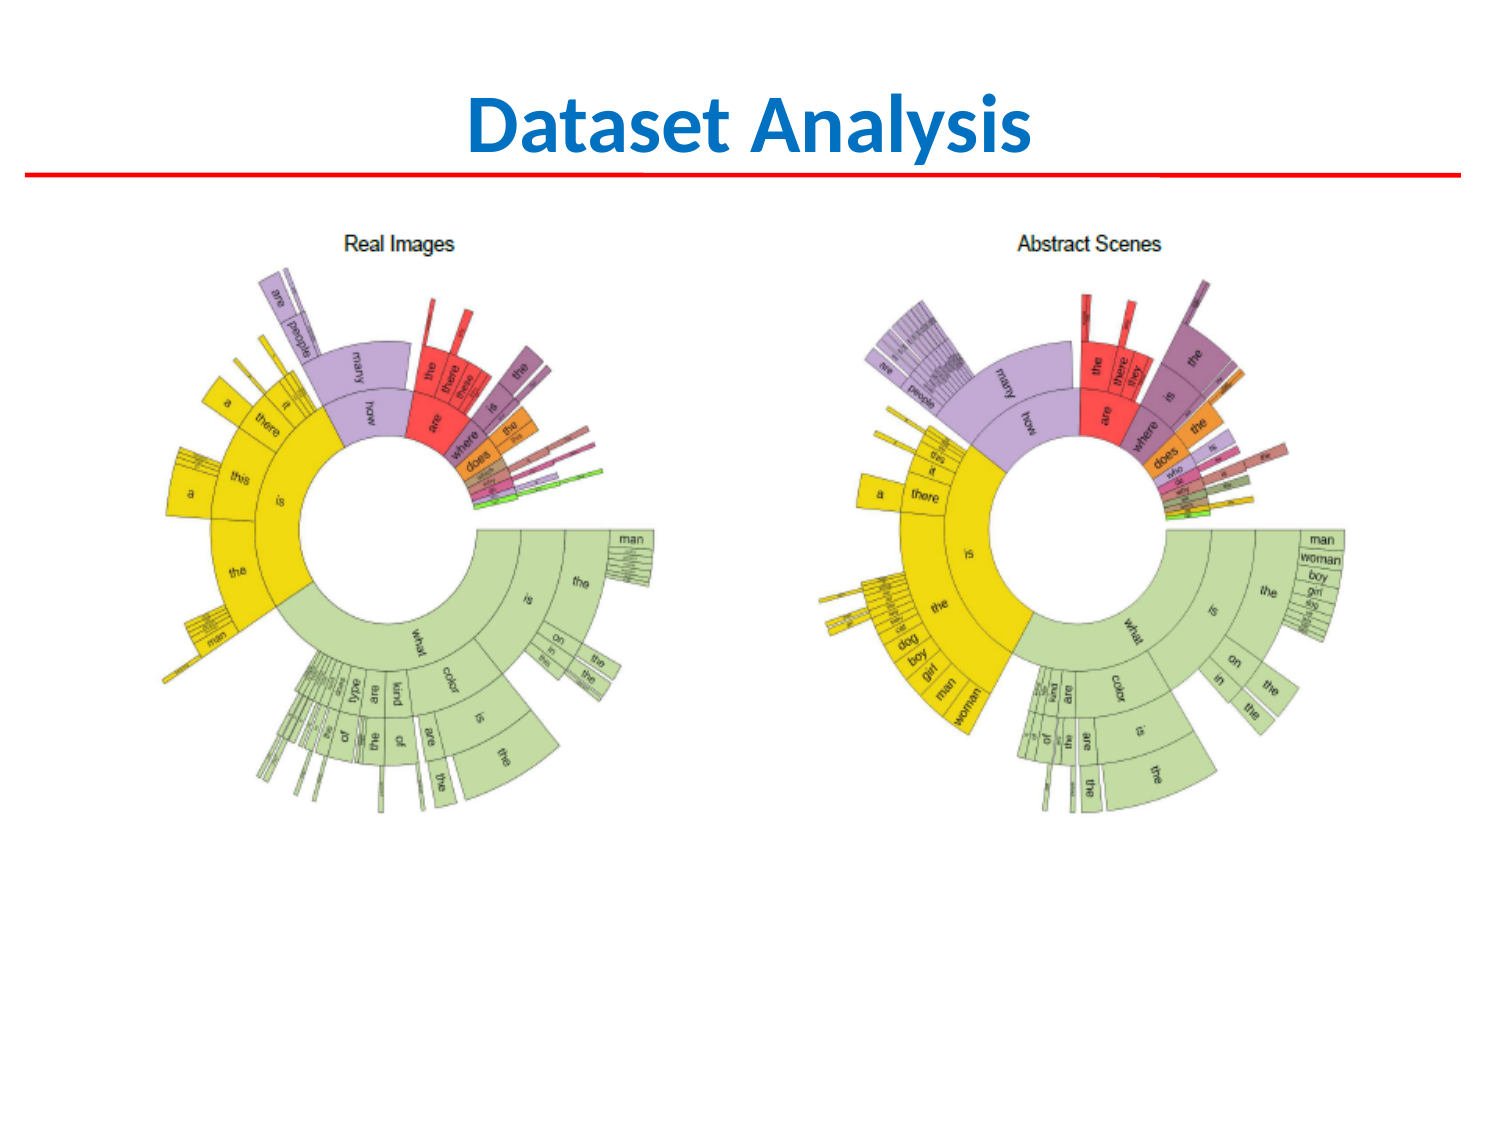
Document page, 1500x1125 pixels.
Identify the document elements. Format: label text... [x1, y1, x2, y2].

title Dataset Analysis [75, 62, 1425, 172]
picture [63, 197, 1422, 835]
